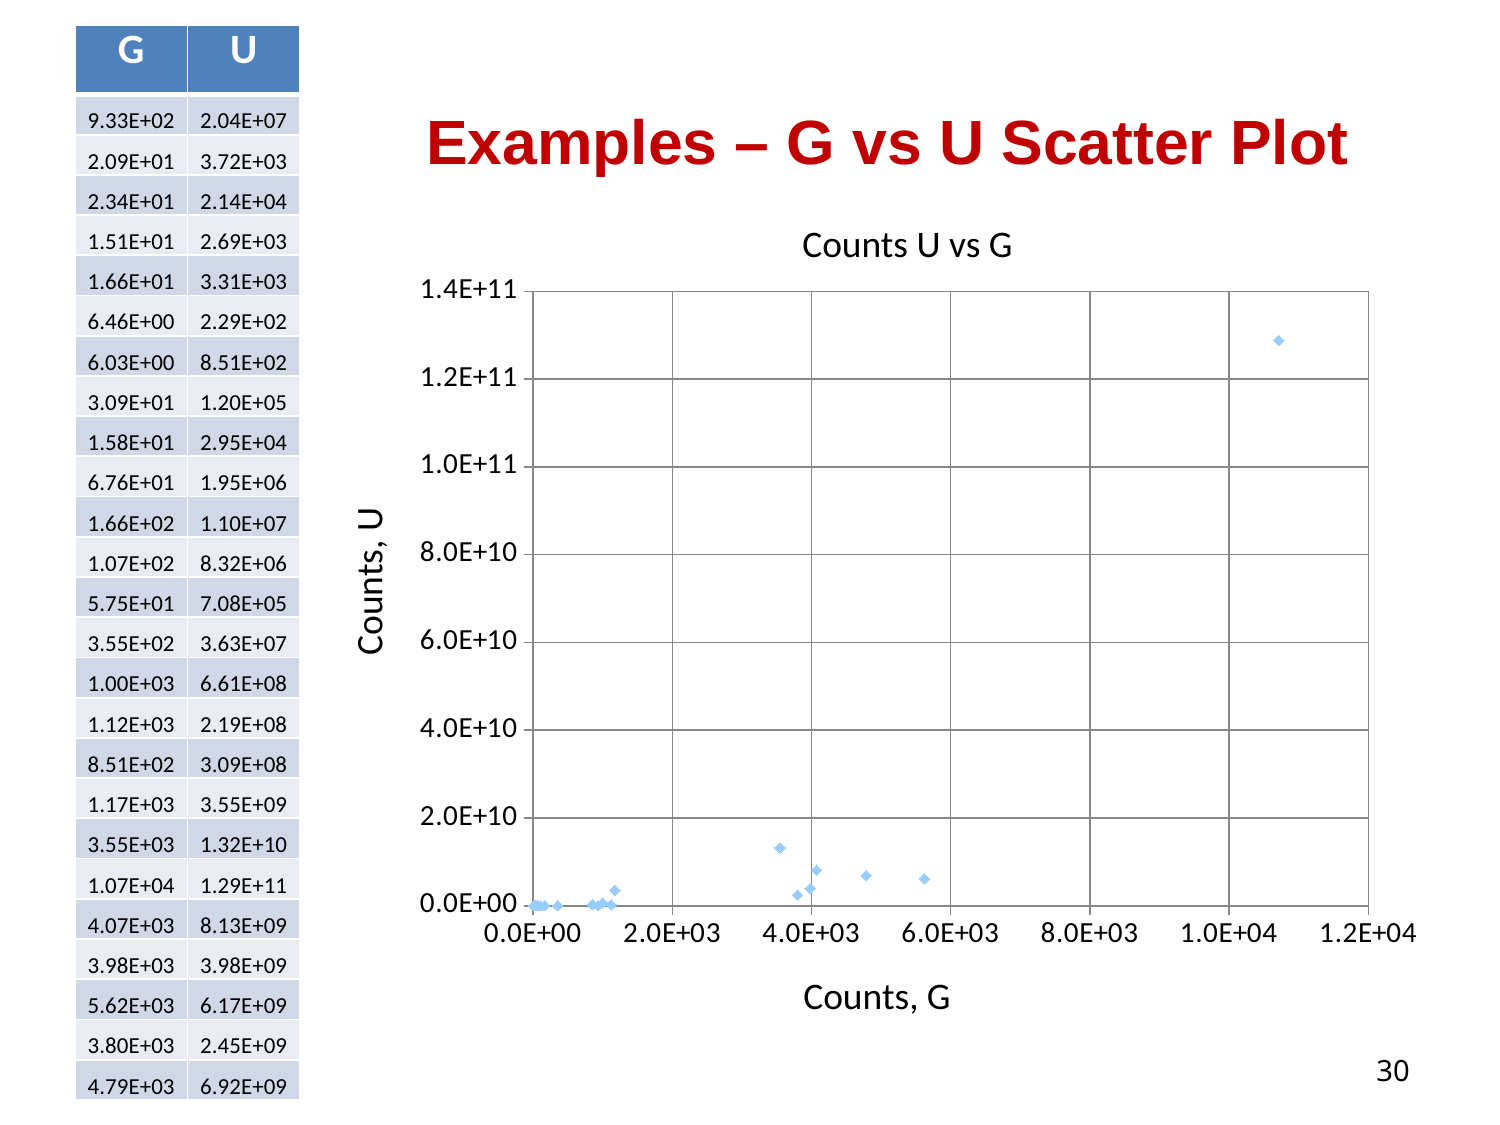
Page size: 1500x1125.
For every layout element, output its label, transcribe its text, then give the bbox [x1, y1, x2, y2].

table_cell 3.31E+03 [188, 256, 299, 295]
table_cell 1.51E+01 [76, 216, 187, 254]
table_cell 3.72E+03 [188, 136, 299, 174]
table_cell 3.63E+07 [188, 618, 299, 657]
text_box Counts, U [337, 492, 393, 671]
table_cell 1.17E+03 [76, 779, 187, 817]
table_cell 4.79E+03 [76, 1061, 187, 1099]
table_cell 5.75E+01 [76, 578, 187, 616]
table_cell 4.07E+03 [76, 900, 187, 938]
table_cell 2.19E+08 [188, 699, 299, 737]
table_cell 3.80E+03 [76, 1020, 187, 1059]
table_cell 1.29E+11 [188, 859, 299, 898]
text_box Counts U vs G [787, 212, 1050, 260]
table_cell 1.66E+01 [76, 256, 187, 295]
table_cell 2.09E+01 [76, 136, 187, 174]
table_cell 3.98E+03 [76, 940, 187, 978]
table_cell 9.33E+02 [76, 97, 187, 134]
table_cell 3.55E+03 [76, 819, 187, 858]
title Examples – G vs U Scatter Plot [301, 46, 1375, 234]
table_cell 1.58E+01 [76, 417, 187, 455]
table_cell 2.95E+04 [188, 417, 299, 455]
table_cell 2.34E+01 [76, 176, 187, 214]
table_cell 8.51E+02 [76, 739, 187, 777]
table_cell 1.10E+07 [188, 497, 299, 536]
table_cell 2.45E+09 [188, 1020, 299, 1059]
table_cell 2.14E+04 [188, 176, 299, 214]
table_cell 2.69E+03 [188, 216, 299, 254]
table_cell 5.62E+03 [76, 980, 187, 1019]
table_cell 1.66E+02 [76, 497, 187, 536]
table_cell 7.08E+05 [188, 578, 299, 616]
table_cell 3.55E+02 [76, 618, 187, 657]
slide_number 30 [1074, 1042, 1425, 1103]
table_cell 2.04E+07 [188, 97, 299, 134]
table_cell 2.29E+02 [188, 296, 299, 335]
table_cell 1.07E+02 [76, 538, 187, 576]
table_cell 6.17E+09 [188, 980, 299, 1019]
table_cell 1.95E+06 [188, 457, 299, 496]
table_cell 8.32E+06 [188, 538, 299, 576]
table_cell 6.03E+00 [76, 337, 187, 375]
table_cell 8.51E+02 [188, 337, 299, 375]
table_cell 1.12E+03 [76, 699, 187, 737]
table_cell 6.76E+01 [76, 457, 187, 496]
table_header U [188, 26, 299, 92]
table_cell 1.20E+05 [188, 377, 299, 415]
table_header G [76, 26, 187, 92]
table_cell 6.61E+08 [188, 658, 299, 697]
table_cell 3.09E+01 [76, 377, 187, 415]
text_box Counts, G [788, 974, 966, 1025]
table_cell 3.09E+08 [188, 739, 299, 777]
table_cell 6.92E+09 [188, 1061, 299, 1099]
table_cell 3.98E+09 [188, 940, 299, 978]
table_cell 3.55E+09 [188, 779, 299, 817]
chart [398, 262, 1439, 965]
table_cell 1.32E+10 [188, 819, 299, 858]
table_cell 1.00E+03 [76, 658, 187, 697]
table_cell 6.46E+00 [76, 296, 187, 335]
table_cell 8.13E+09 [188, 900, 299, 938]
table_cell 1.07E+04 [76, 859, 187, 898]
